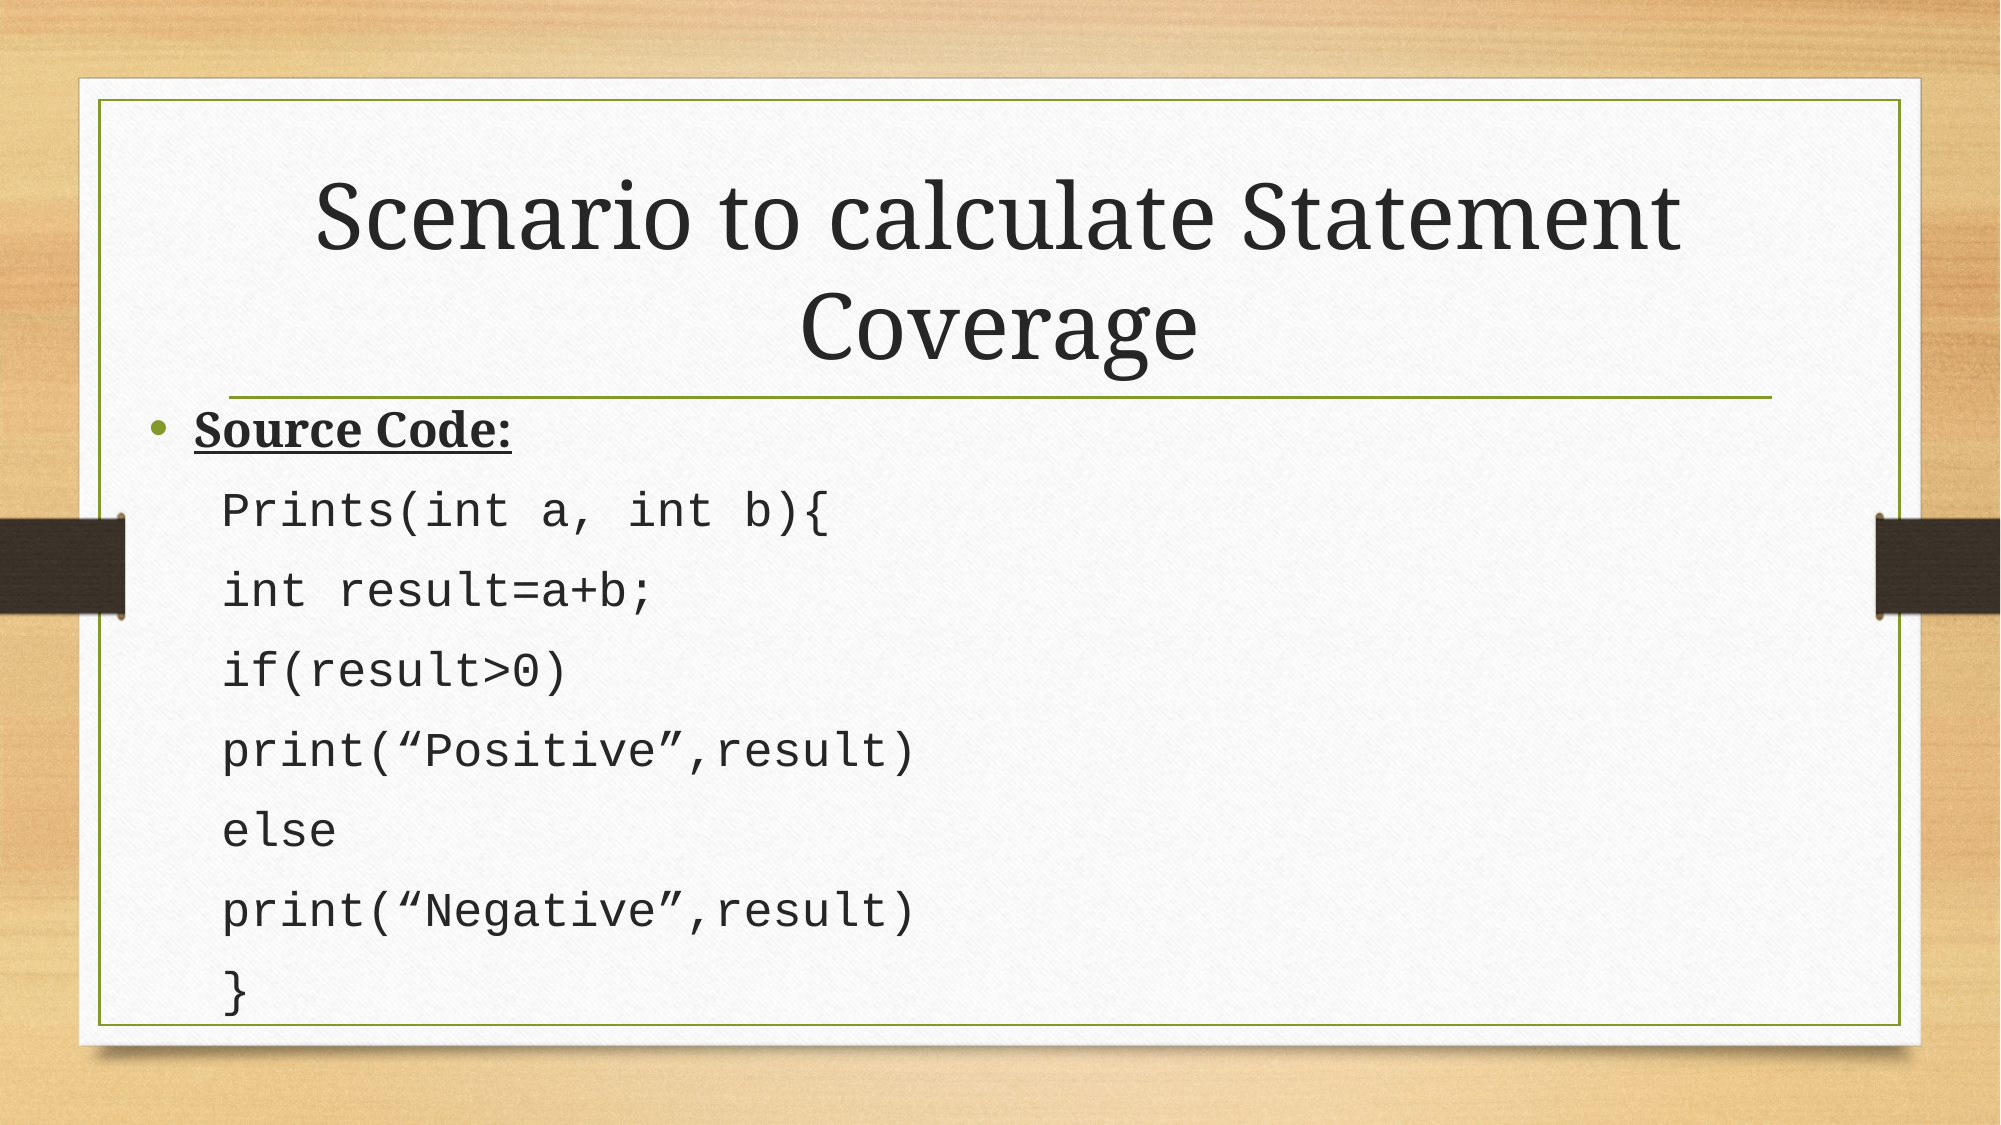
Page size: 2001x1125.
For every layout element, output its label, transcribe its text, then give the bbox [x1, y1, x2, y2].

title Scenario to calculate Statement Coverage [212, 161, 1788, 375]
picture [0, 0, 2001, 1125]
list Source Code: Prints(int a, int b){ int result=a+b; if(result>0) print(“Positive”,result) else print(“Negative”,result) } [133, 391, 1904, 1028]
